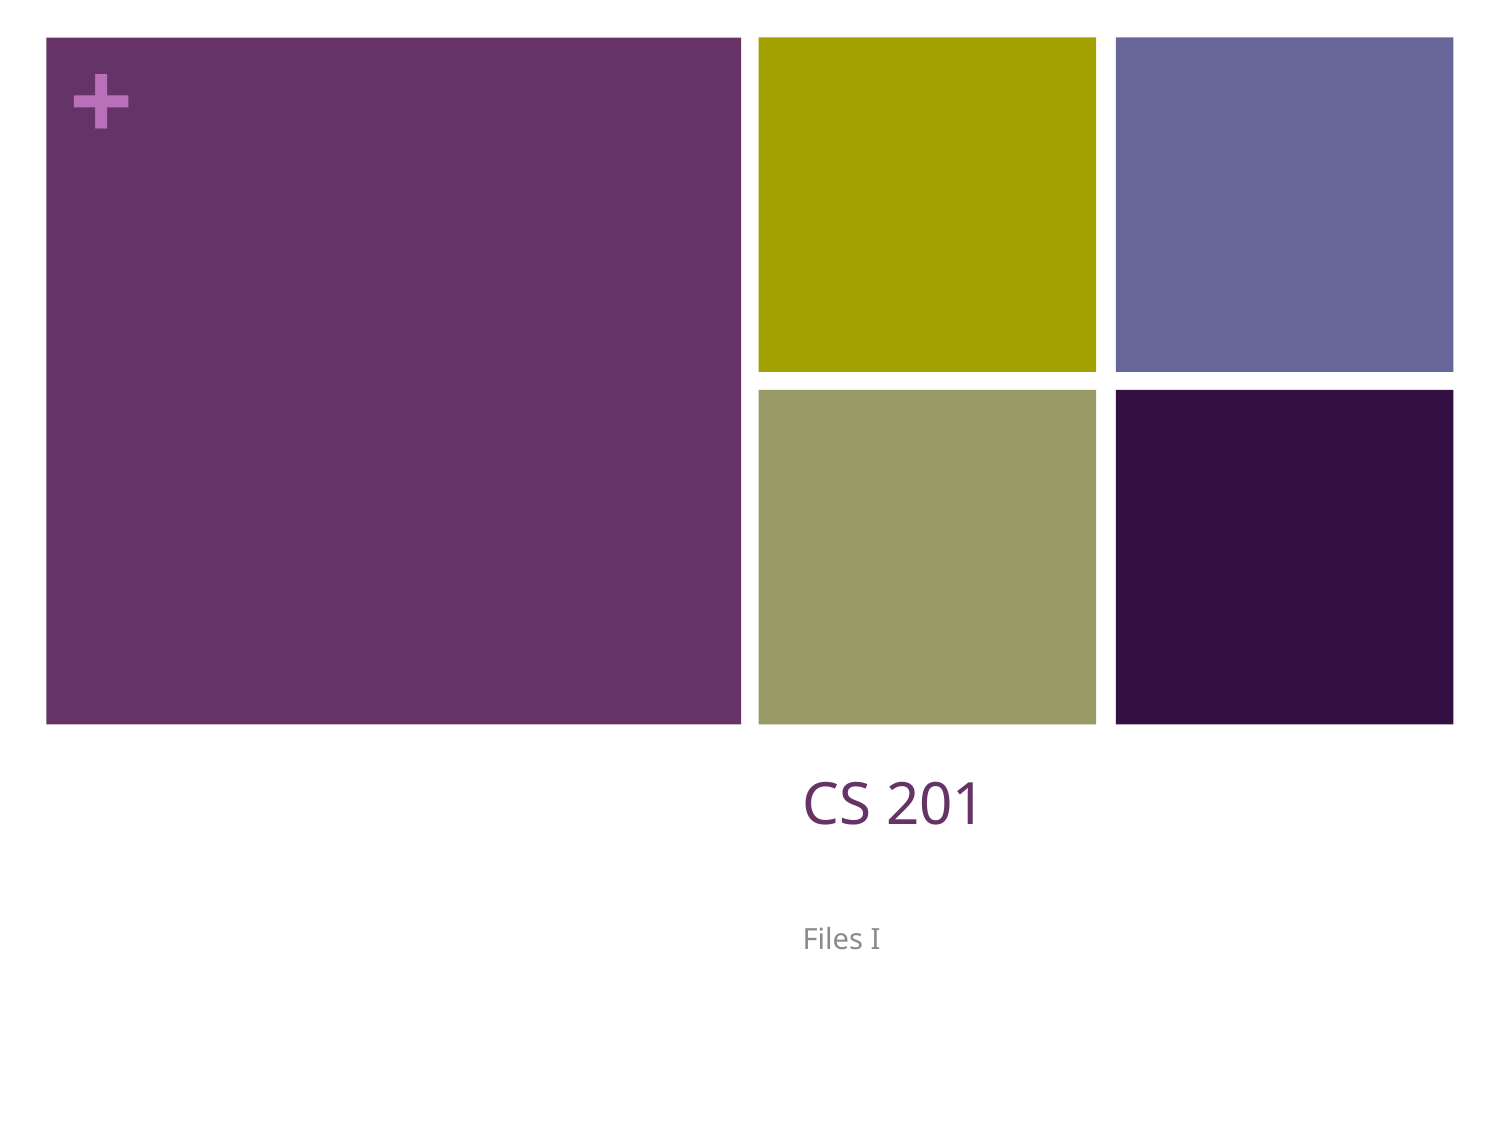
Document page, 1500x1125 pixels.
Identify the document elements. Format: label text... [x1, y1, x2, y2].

title CS 201 [787, 758, 1450, 912]
subtitle Files I [787, 912, 1450, 1036]
